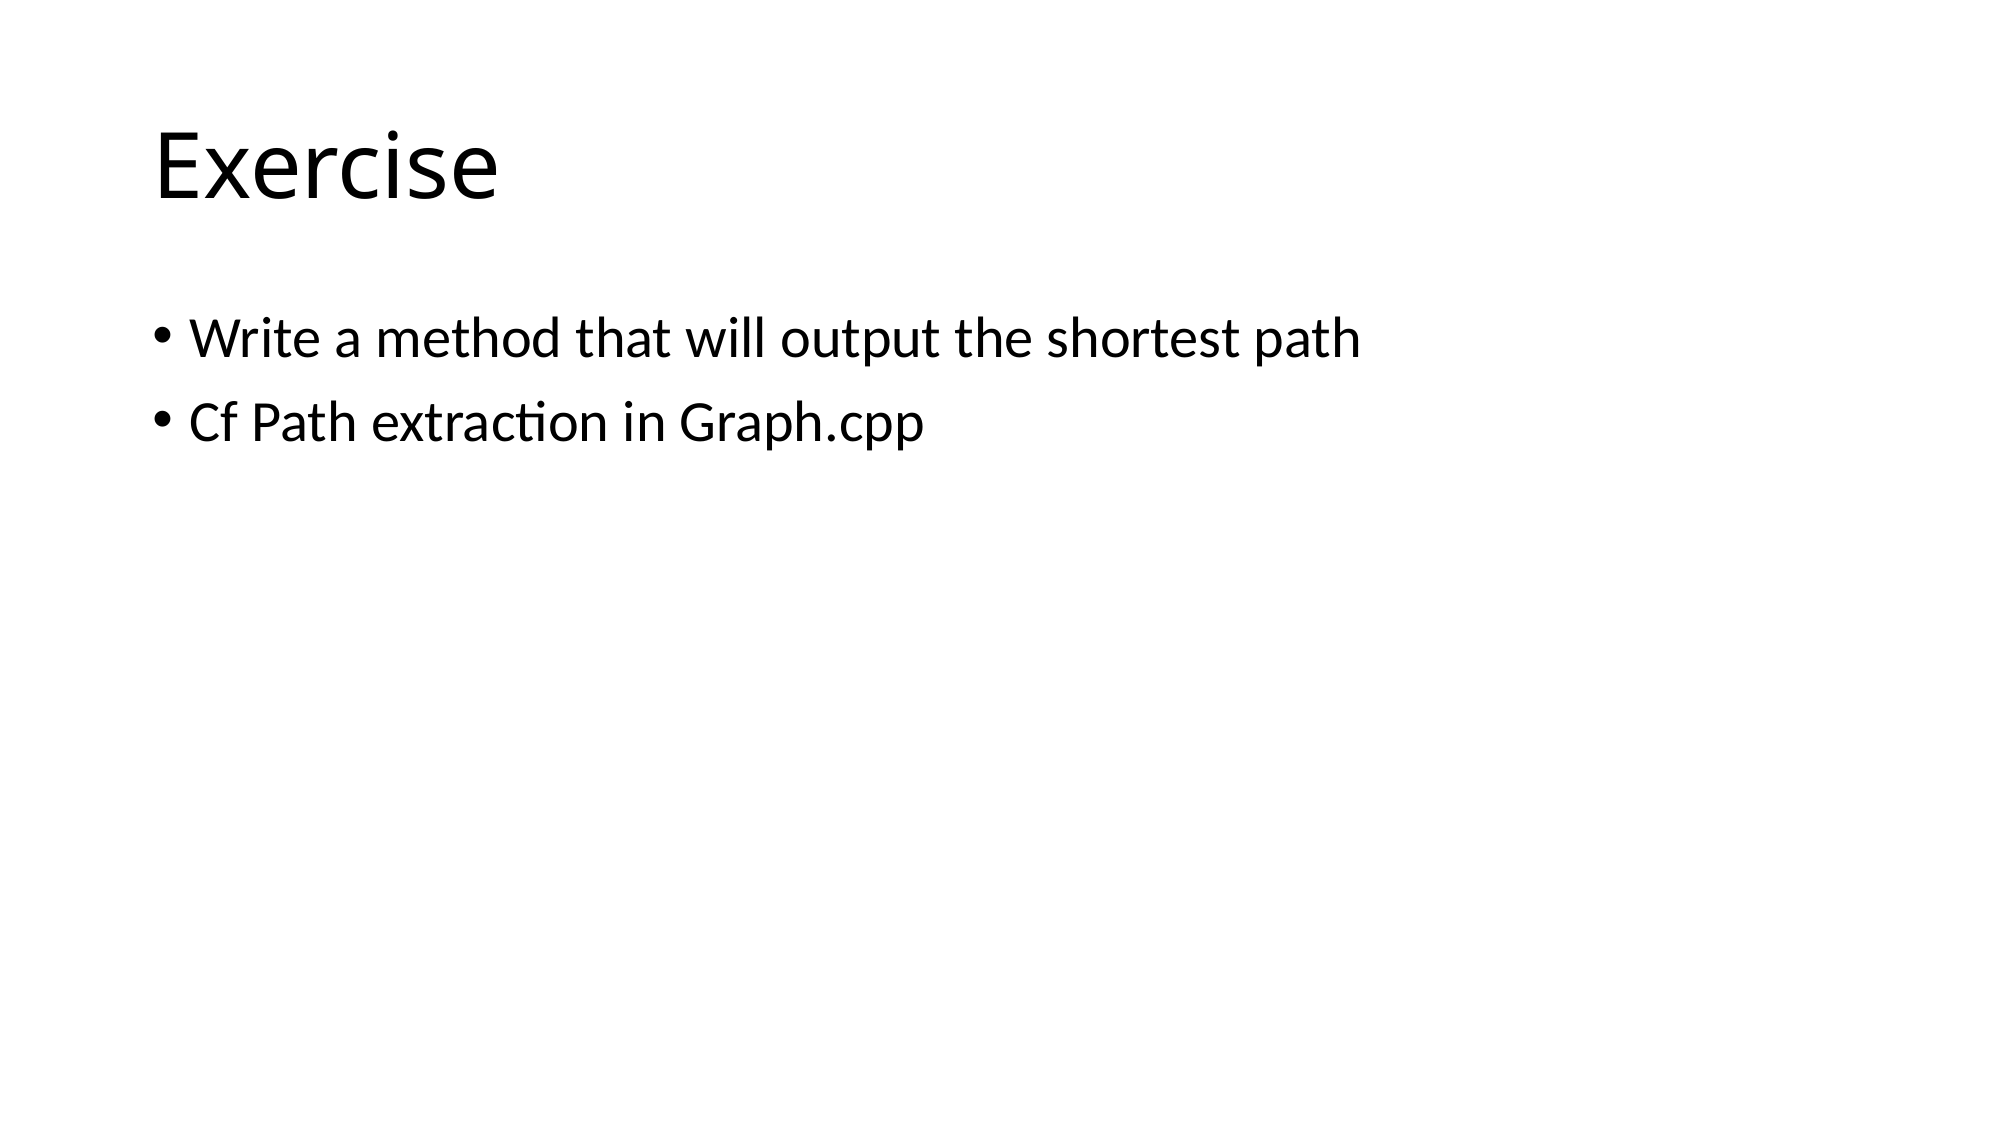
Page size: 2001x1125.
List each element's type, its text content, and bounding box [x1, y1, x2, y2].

title Exercise [137, 59, 1863, 278]
list Write a method that will output the shortest path Cf Path extraction in Graph.cpp [137, 299, 1863, 1014]
